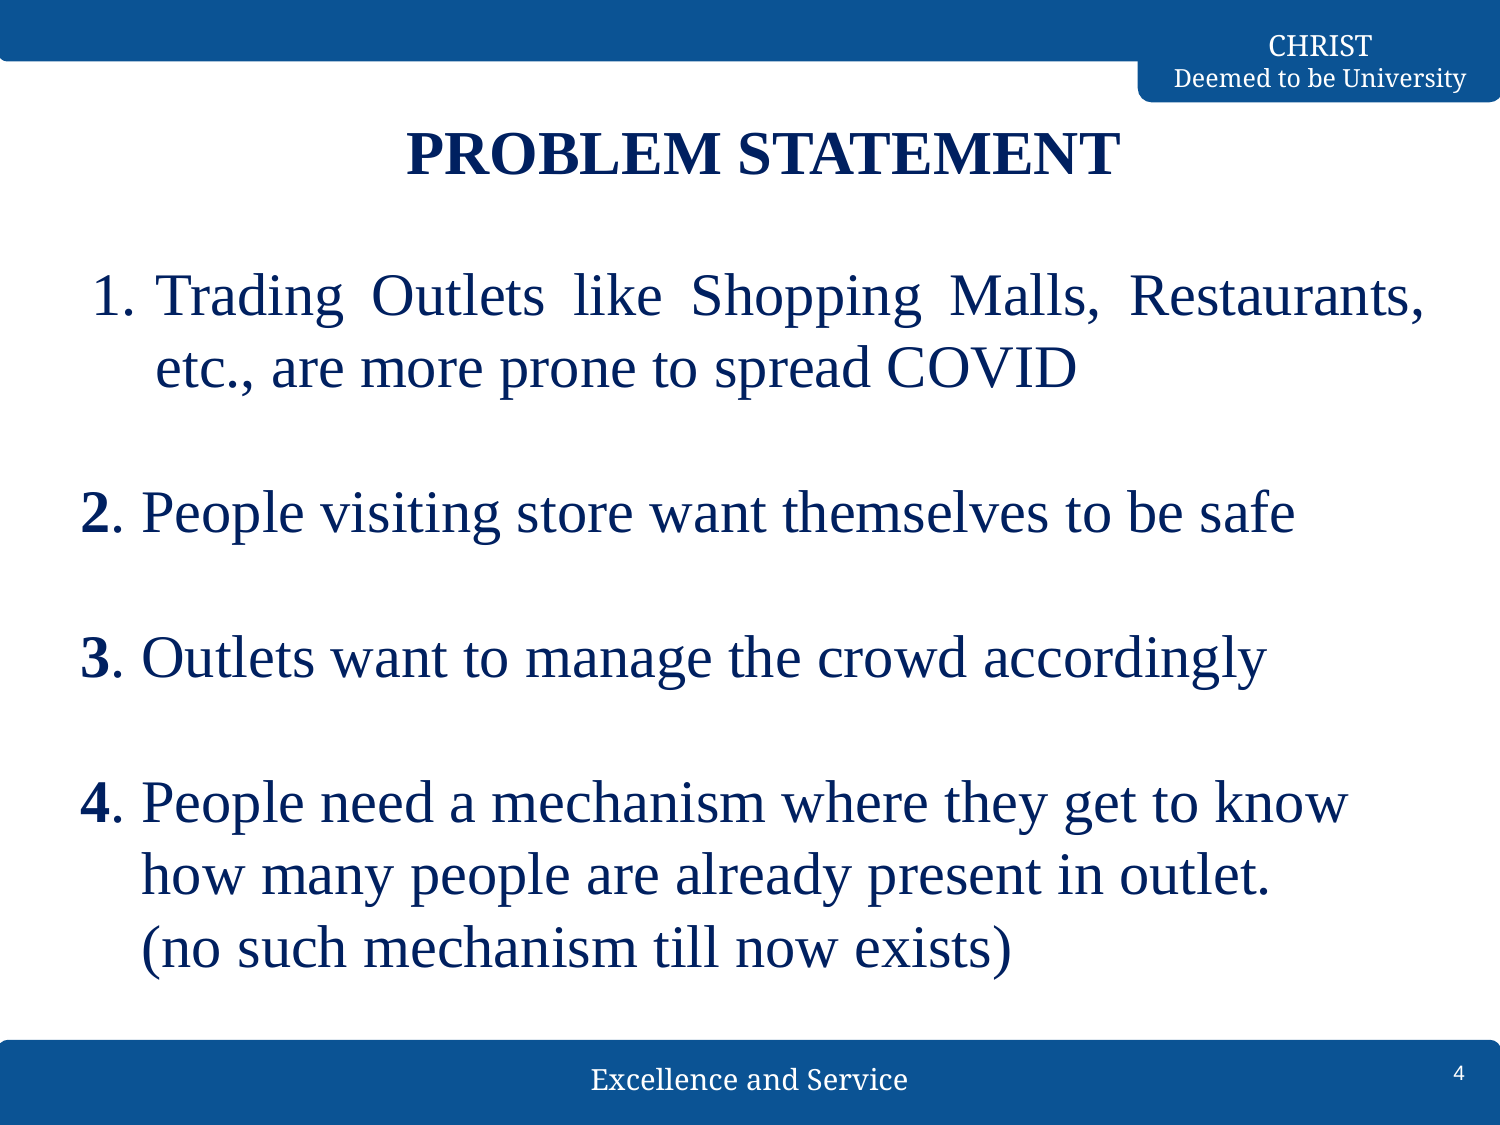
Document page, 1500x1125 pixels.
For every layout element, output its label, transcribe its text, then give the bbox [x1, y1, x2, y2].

title PROBLEM STATEMENT [65, 97, 1463, 223]
text_box 4 [1389, 1028, 1480, 1115]
list Trading Outlets like Shopping Malls, Restaurants, etc., are more prone to spread COVID 2. People visiting store want themselves to be safe 3. Outlets want to manage the crowd accordingly 4. People need a mechanism where they get to know how many people are already present in outlet. (no such mechanism till now exists) [65, 197, 1443, 1001]
